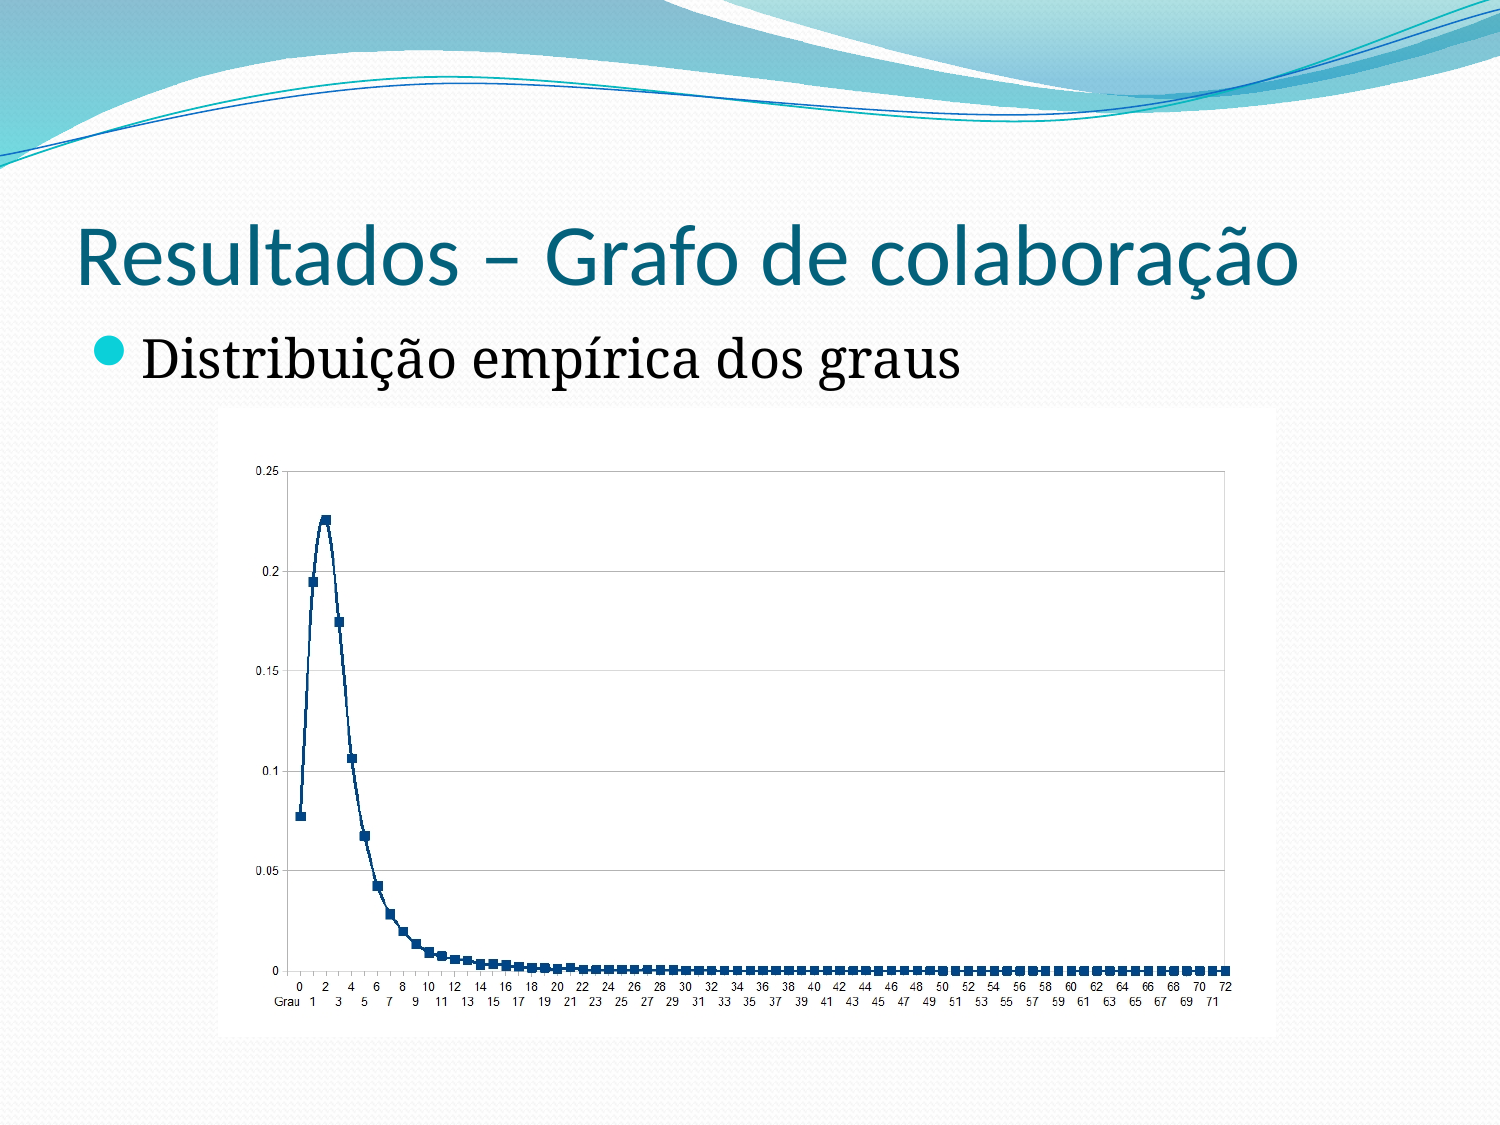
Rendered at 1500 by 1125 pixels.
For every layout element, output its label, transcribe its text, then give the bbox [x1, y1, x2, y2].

list Distribuição empírica dos graus [75, 317, 1425, 1038]
title Resultados – Grafo da Internet [211, 409, 218, 1038]
picture [218, 408, 1276, 1037]
title Resultados – Grafo da Internet [1276, 411, 1281, 1038]
title Resultados – Grafo de colaboração [75, 115, 1425, 303]
